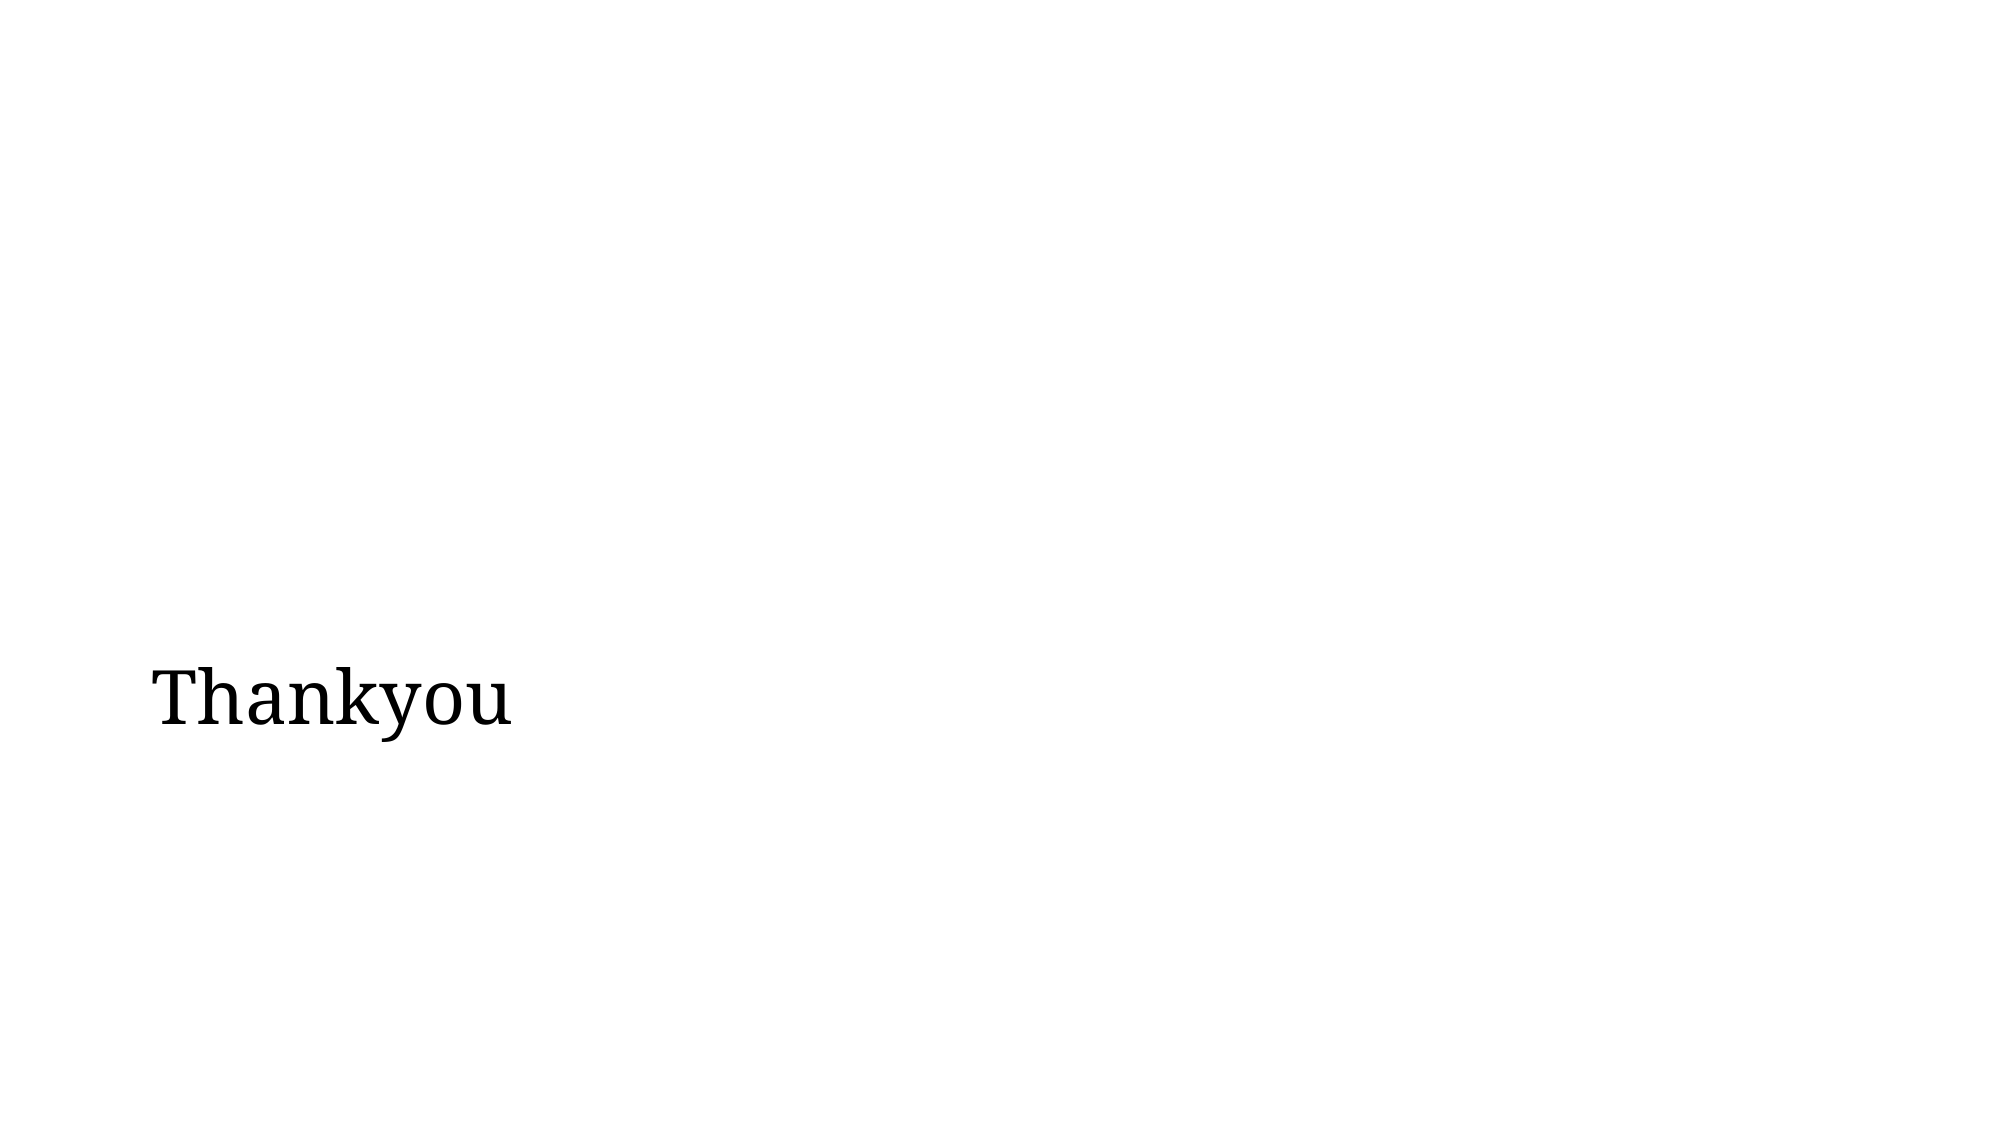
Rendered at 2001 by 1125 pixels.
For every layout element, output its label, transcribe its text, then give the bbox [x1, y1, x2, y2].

title Thankyou [136, 280, 1862, 749]
